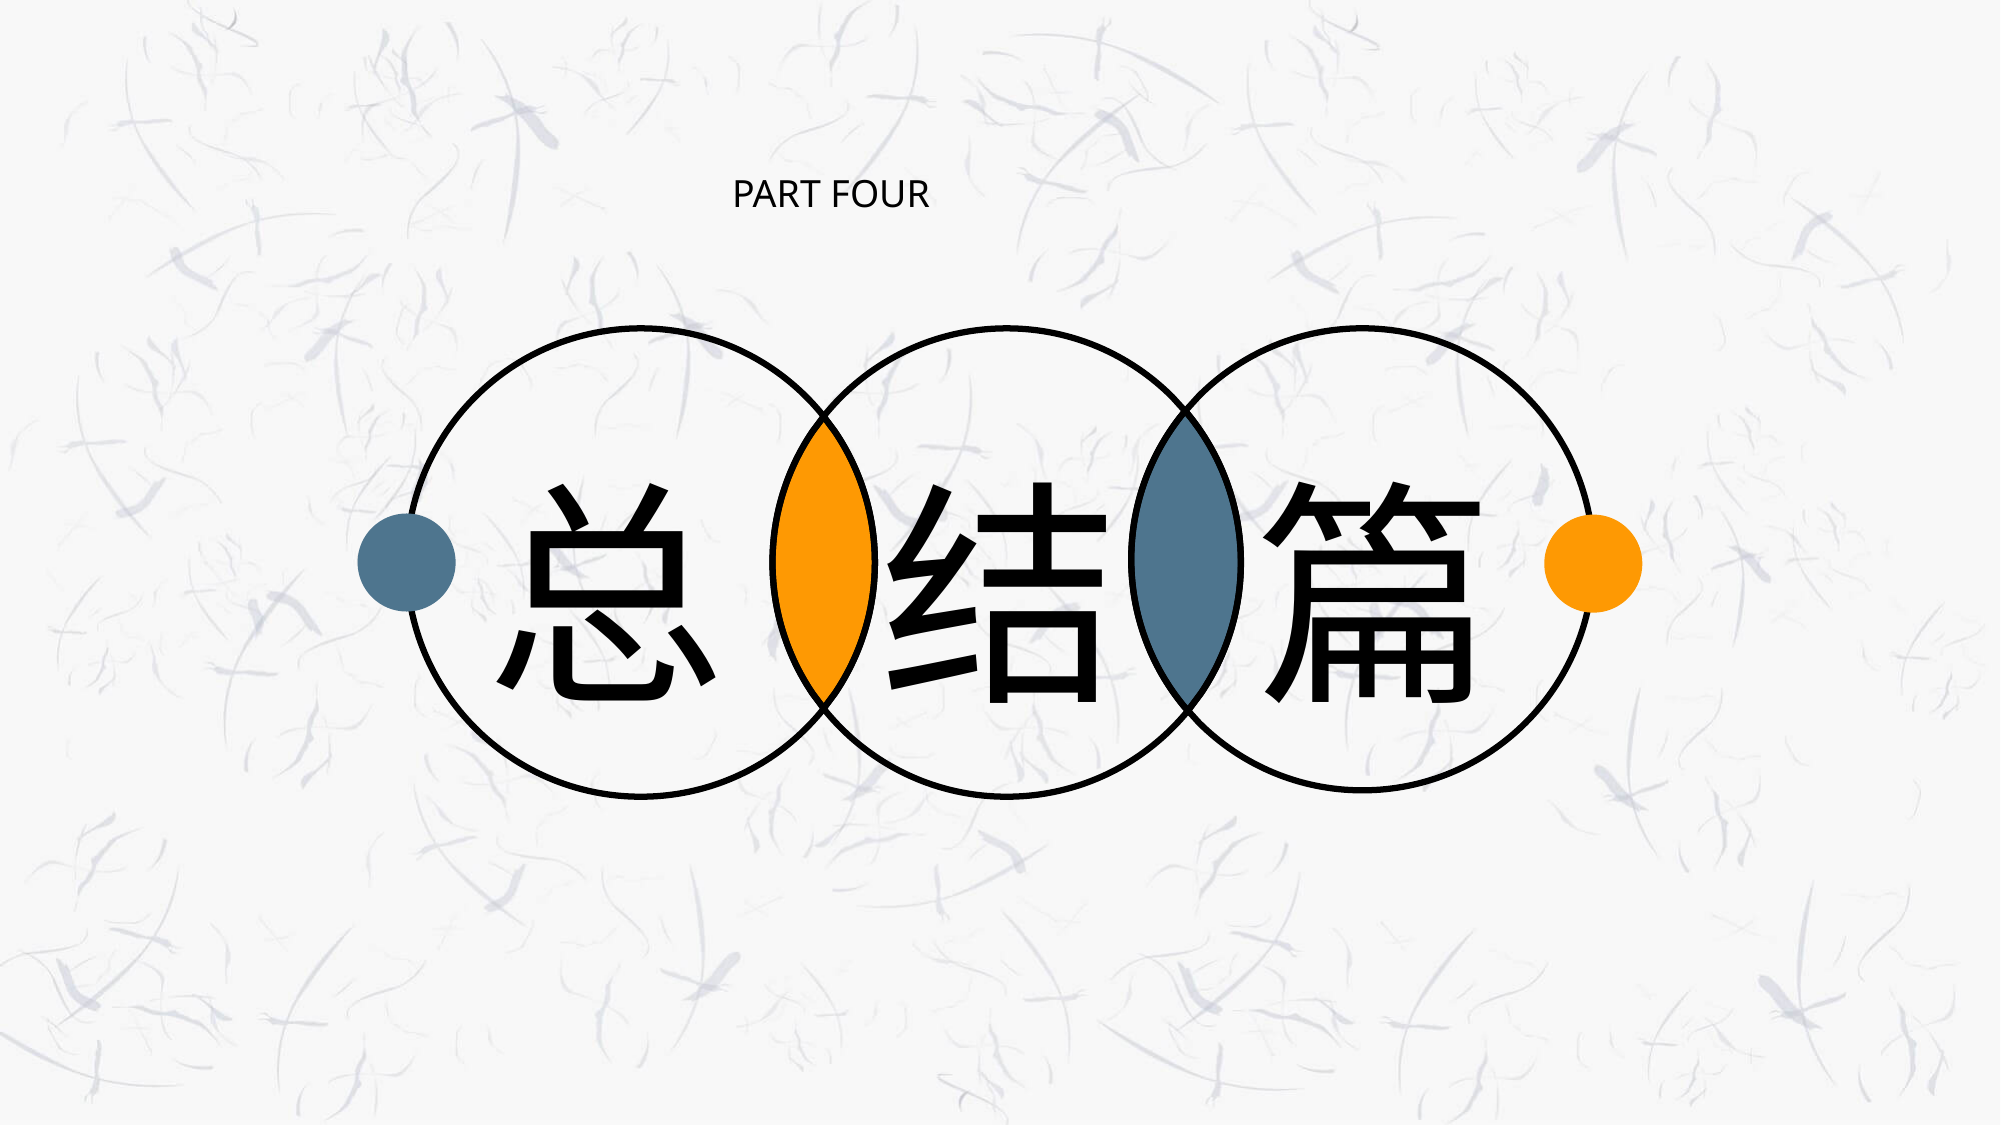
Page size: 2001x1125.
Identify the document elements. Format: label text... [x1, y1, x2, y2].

picture [0, 0, 2001, 1125]
text_box PART FOUR [717, 162, 1283, 223]
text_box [406, 328, 1594, 797]
text_box [356, 512, 406, 613]
text_box [1594, 513, 1644, 614]
